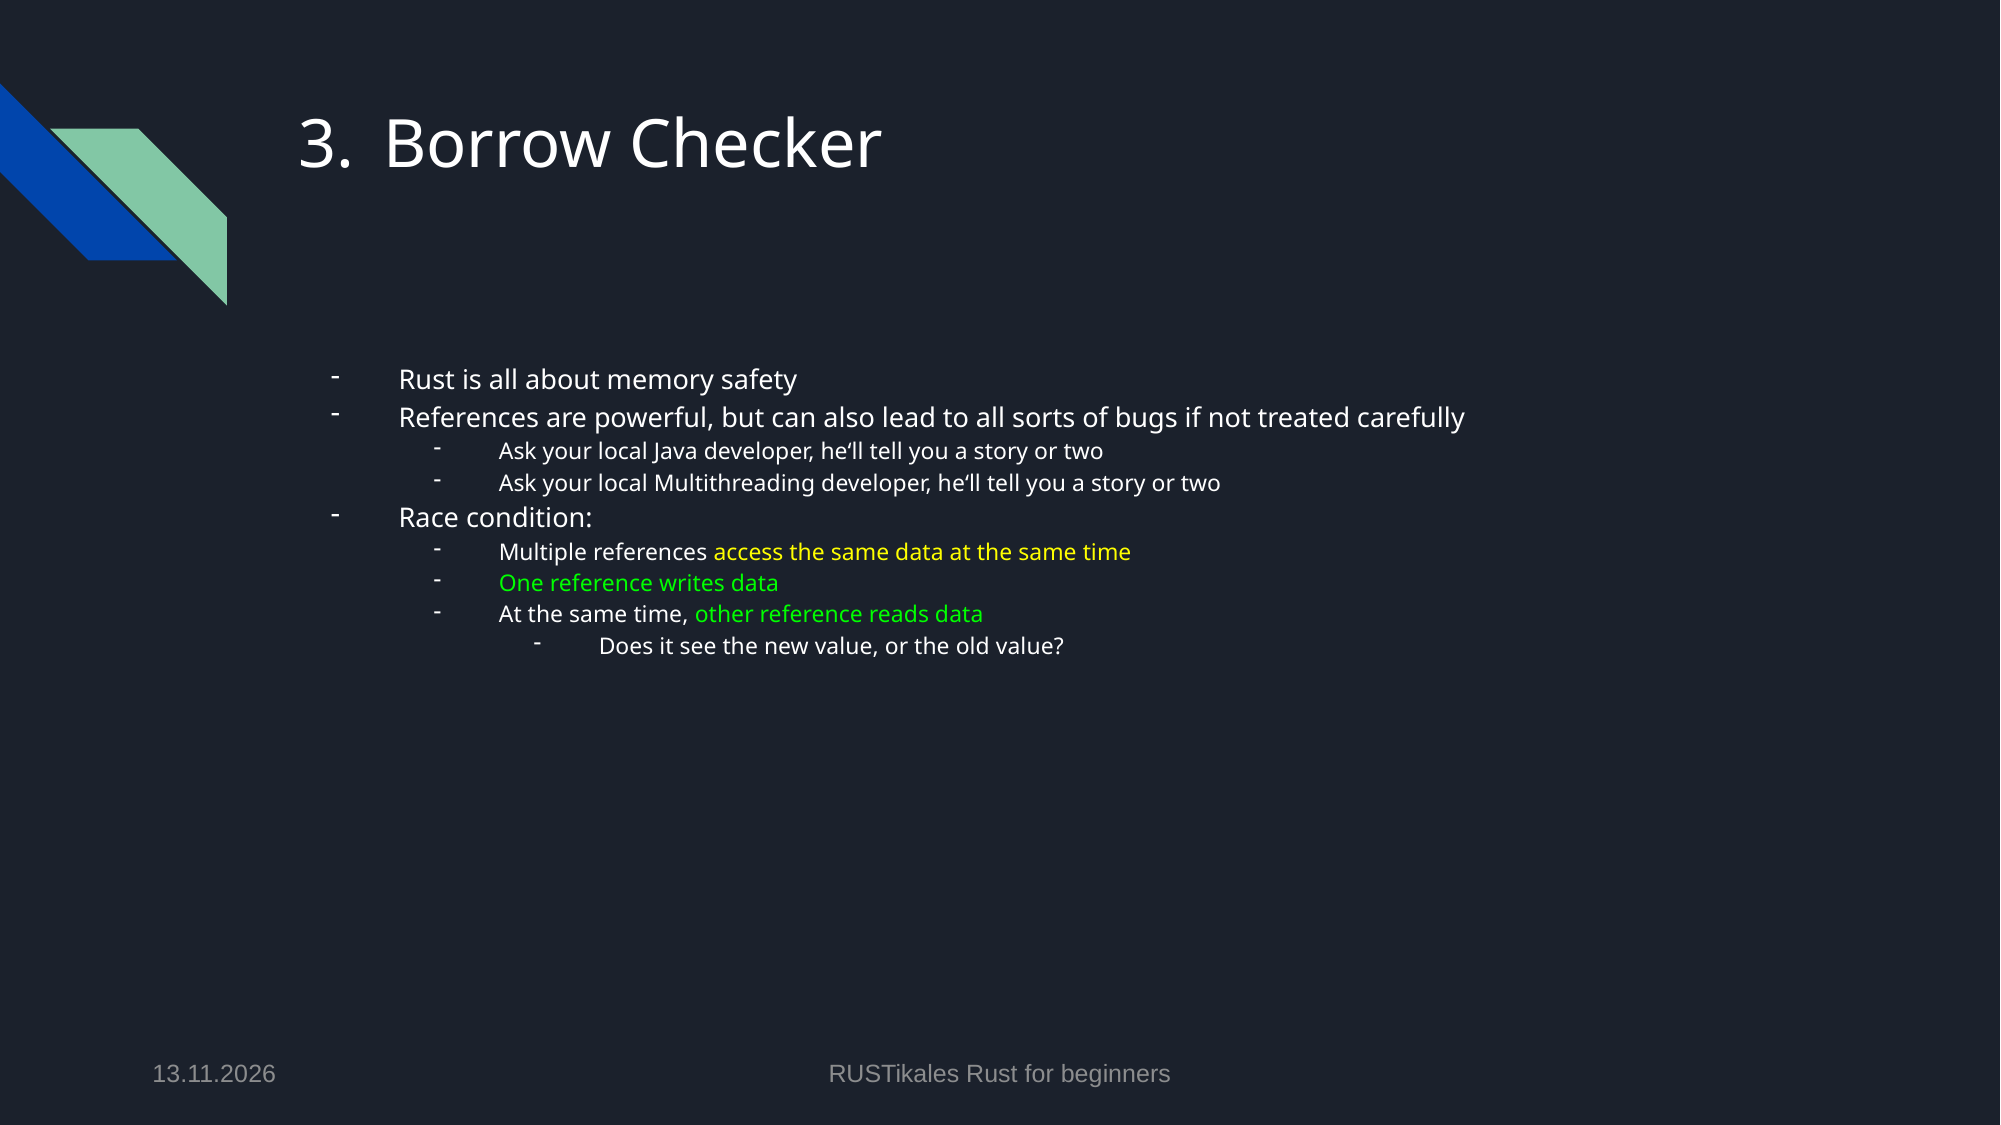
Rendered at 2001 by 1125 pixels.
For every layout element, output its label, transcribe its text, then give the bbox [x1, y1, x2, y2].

list Rust is all about memory safety References are powerful, but can also lead to all sorts of bugs if not treated carefully Ask your local Java developer, he‘ll tell you a story or two Ask your local Multithreading developer, he‘ll tell you a story or two Race condition: Multiple references access the same data at the same time One reference writes data At the same time, other reference reads data Does it see the new value, or the old value? [283, 342, 1824, 980]
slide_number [137, 1042, 588, 1103]
title Borrow Checker [283, 86, 1824, 287]
footer RUSTikales Rust for beginners [662, 1042, 1338, 1103]
